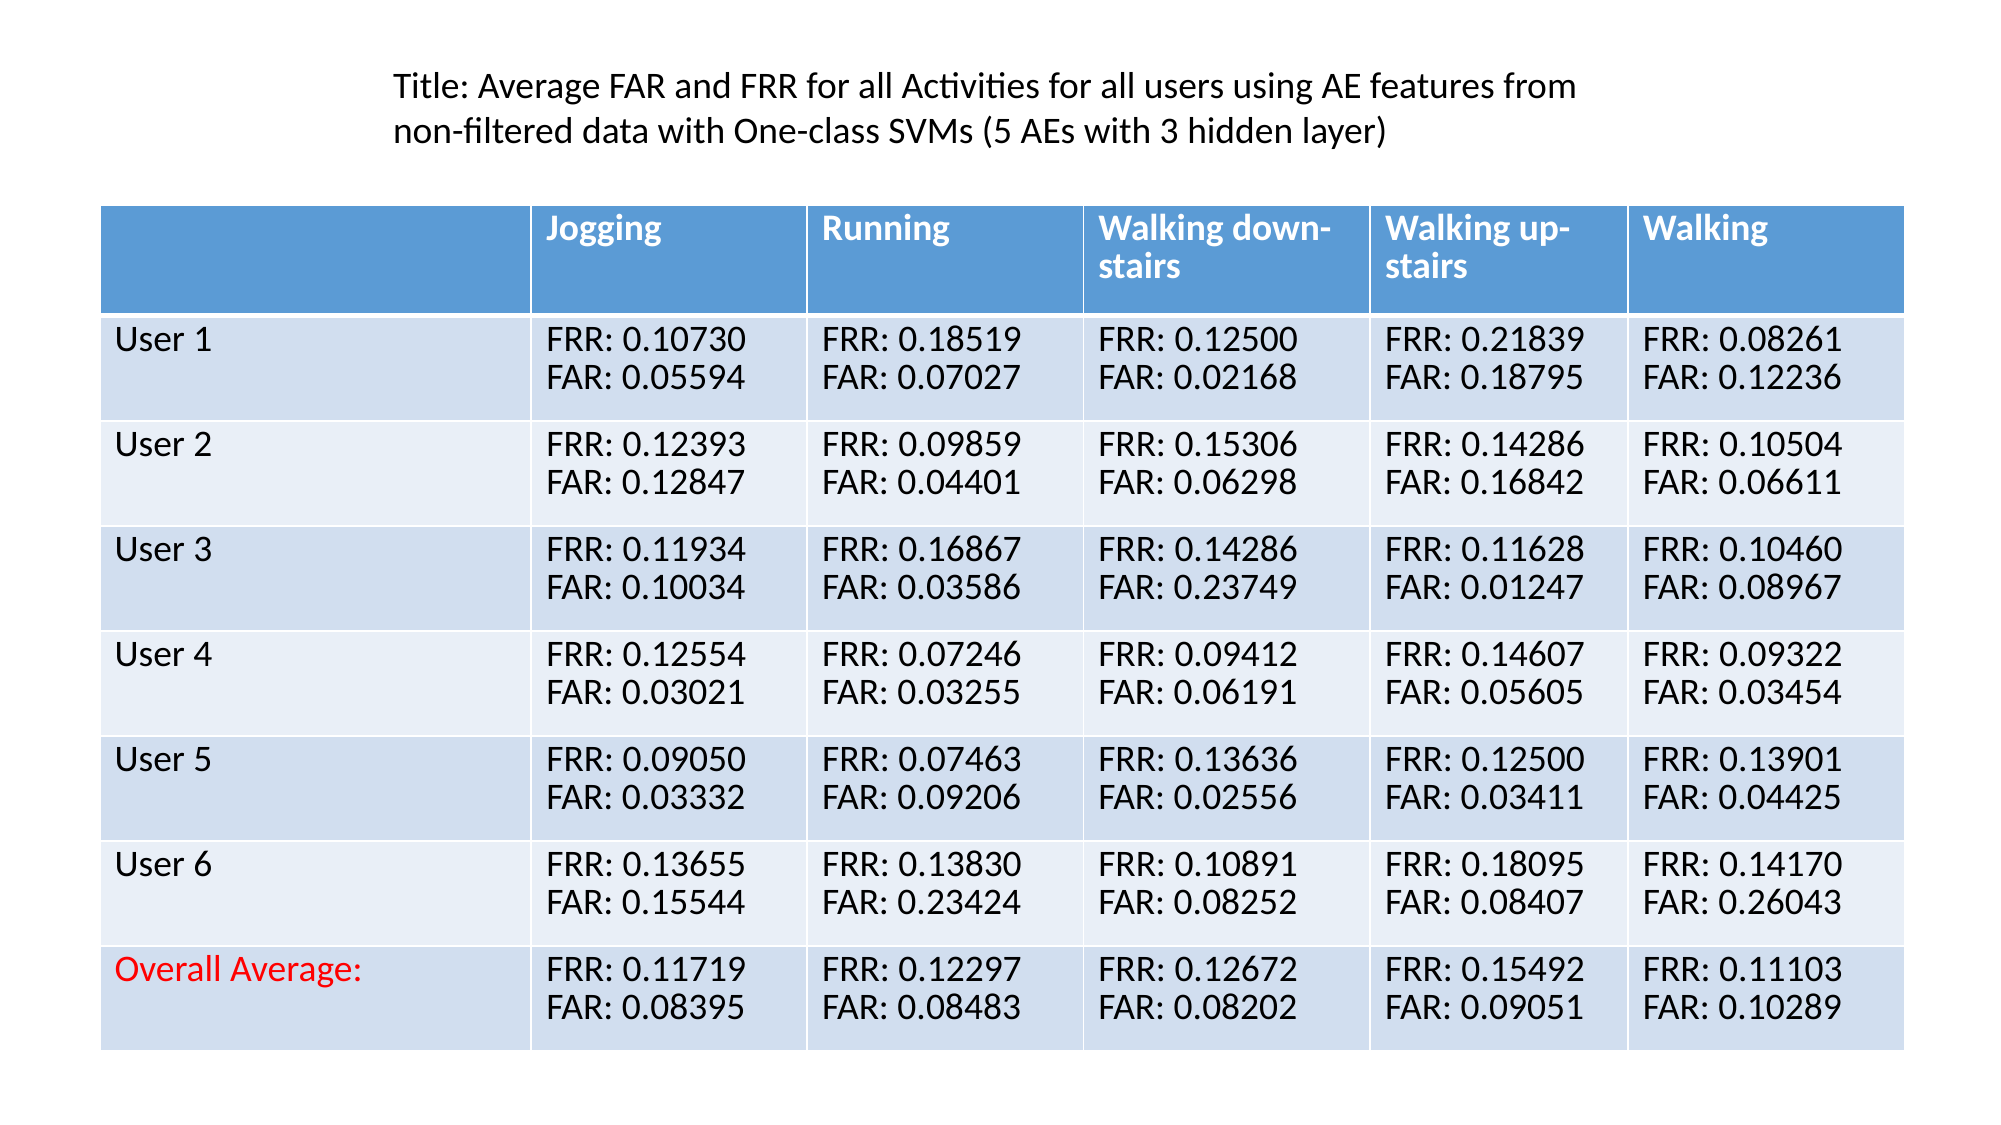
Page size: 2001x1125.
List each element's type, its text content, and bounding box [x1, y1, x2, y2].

table_header Walking [1629, 206, 1904, 313]
table_cell FRR: 0.14170 FAR: 0.26043 [1629, 842, 1904, 945]
table_cell FRR: 0.09859 FAR: 0.04401 [808, 422, 1083, 525]
table_cell Overall Average: [101, 947, 530, 1050]
table_cell FRR: 0.10730 FAR: 0.05594 [532, 318, 806, 420]
table_cell FRR: 0.15492 FAR: 0.09051 [1371, 947, 1627, 1050]
table_cell FRR: 0.12393 FAR: 0.12847 [532, 422, 806, 525]
table_cell User 1 [101, 318, 530, 420]
table_cell FRR: 0.11628 FAR: 0.01247 [1371, 527, 1627, 630]
table_cell FRR: 0.10460 FAR: 0.08967 [1629, 527, 1904, 630]
table_header Running [808, 206, 1083, 313]
table_cell FRR: 0.21839 FAR: 0.18795 [1371, 318, 1627, 420]
table_cell FRR: 0.11934 FAR: 0.10034 [532, 527, 806, 630]
table_cell FRR: 0.15306 FAR: 0.06298 [1084, 422, 1369, 525]
table_cell User 5 [101, 737, 530, 840]
table_cell FRR: 0.09050 FAR: 0.03332 [532, 737, 806, 840]
table_cell FRR: 0.12500 FAR: 0.03411 [1371, 737, 1627, 840]
table_cell FRR: 0.18095 FAR: 0.08407 [1371, 842, 1627, 945]
table_cell User 4 [101, 632, 530, 735]
table_cell FRR: 0.11719 FAR: 0.08395 [532, 947, 806, 1050]
table_cell FRR: 0.13636 FAR: 0.02556 [1084, 737, 1369, 840]
table_cell FRR: 0.07246 FAR: 0.03255 [808, 632, 1083, 735]
table_cell FRR: 0.13830 FAR: 0.23424 [808, 842, 1083, 945]
table_cell FRR: 0.18519 FAR: 0.07027 [808, 318, 1083, 420]
table_cell FRR: 0.12554 FAR: 0.03021 [532, 632, 806, 735]
table_cell User 6 [101, 842, 530, 945]
table_cell FRR: 0.14286 FAR: 0.16842 [1371, 422, 1627, 525]
table_cell FRR: 0.11103 FAR: 0.10289 [1629, 947, 1904, 1050]
table_cell FRR: 0.13901 FAR: 0.04425 [1629, 737, 1904, 840]
table_cell FRR: 0.12500 FAR: 0.02168 [1084, 318, 1369, 420]
table_cell FRR: 0.16867 FAR: 0.03586 [808, 527, 1083, 630]
table_cell FRR: 0.10504 FAR: 0.06611 [1629, 422, 1904, 525]
table_cell User 3 [101, 527, 530, 630]
table_cell FRR: 0.09412 FAR: 0.06191 [1084, 632, 1369, 735]
table_cell FRR: 0.14607 FAR: 0.05605 [1371, 632, 1627, 735]
table_cell FRR: 0.09322 FAR: 0.03454 [1629, 632, 1904, 735]
text_box Title: Average FAR and FRR for all Activities for all users using AE features from non-filtered data with One-class SVMs (5 AEs with 3 hidden layer) [378, 53, 1598, 158]
table_cell FRR: 0.13655 FAR: 0.15544 [532, 842, 806, 945]
table_cell FRR: 0.12297 FAR: 0.08483 [808, 947, 1083, 1050]
table_cell User 2 [101, 422, 530, 525]
table_cell FRR: 0.08261 FAR: 0.12236 [1629, 318, 1904, 420]
table_header [101, 206, 530, 313]
table_cell FRR: 0.10891 FAR: 0.08252 [1084, 842, 1369, 945]
table_cell FRR: 0.12672 FAR: 0.08202 [1084, 947, 1369, 1050]
table_cell FRR: 0.14286 FAR: 0.23749 [1084, 527, 1369, 630]
table_header Walking up-stairs [1371, 206, 1627, 313]
table_header Walking down-stairs [1084, 206, 1369, 313]
table_cell FRR: 0.07463 FAR: 0.09206 [808, 737, 1083, 840]
table_header Jogging [532, 206, 806, 313]
